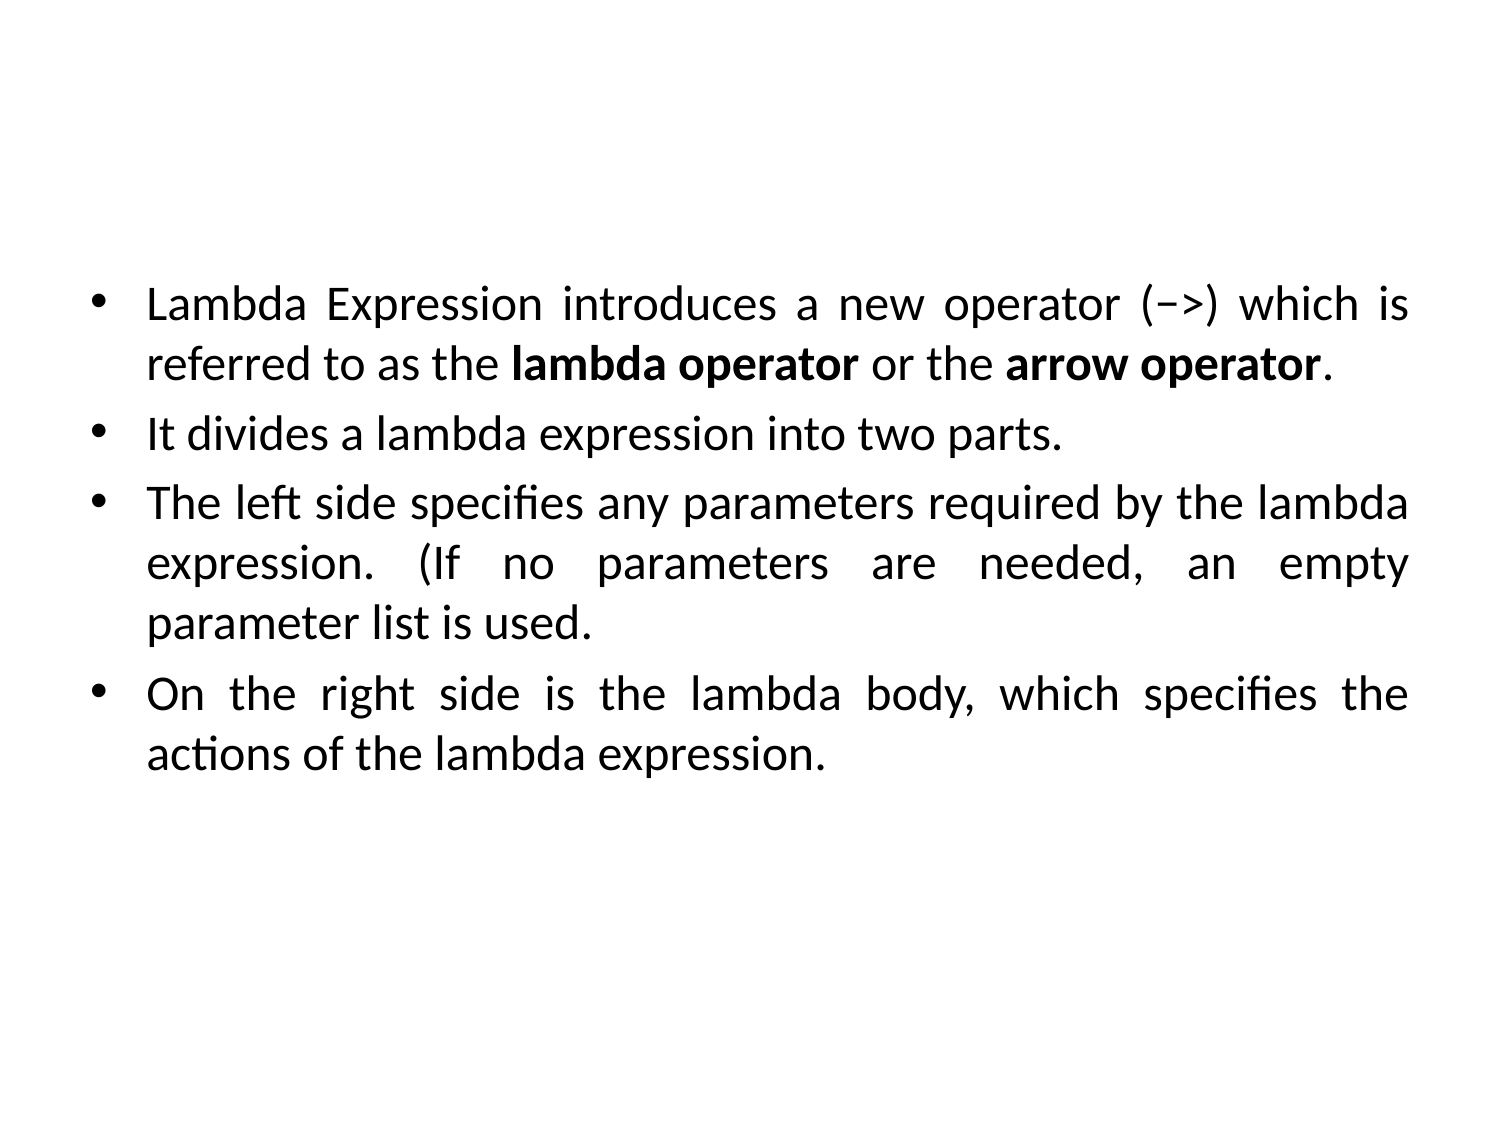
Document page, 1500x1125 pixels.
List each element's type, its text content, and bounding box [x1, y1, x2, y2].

list Lambda Expression introduces a new operator (−>) which is referred to as the lambda operator or the arrow operator. It divides a lambda expression into two parts. The left side specifies any parameters required by the lambda expression. (If no parameters are needed, an empty parameter list is used. On the right side is the lambda body, which specifies the actions of the lambda expression. [75, 262, 1425, 1005]
